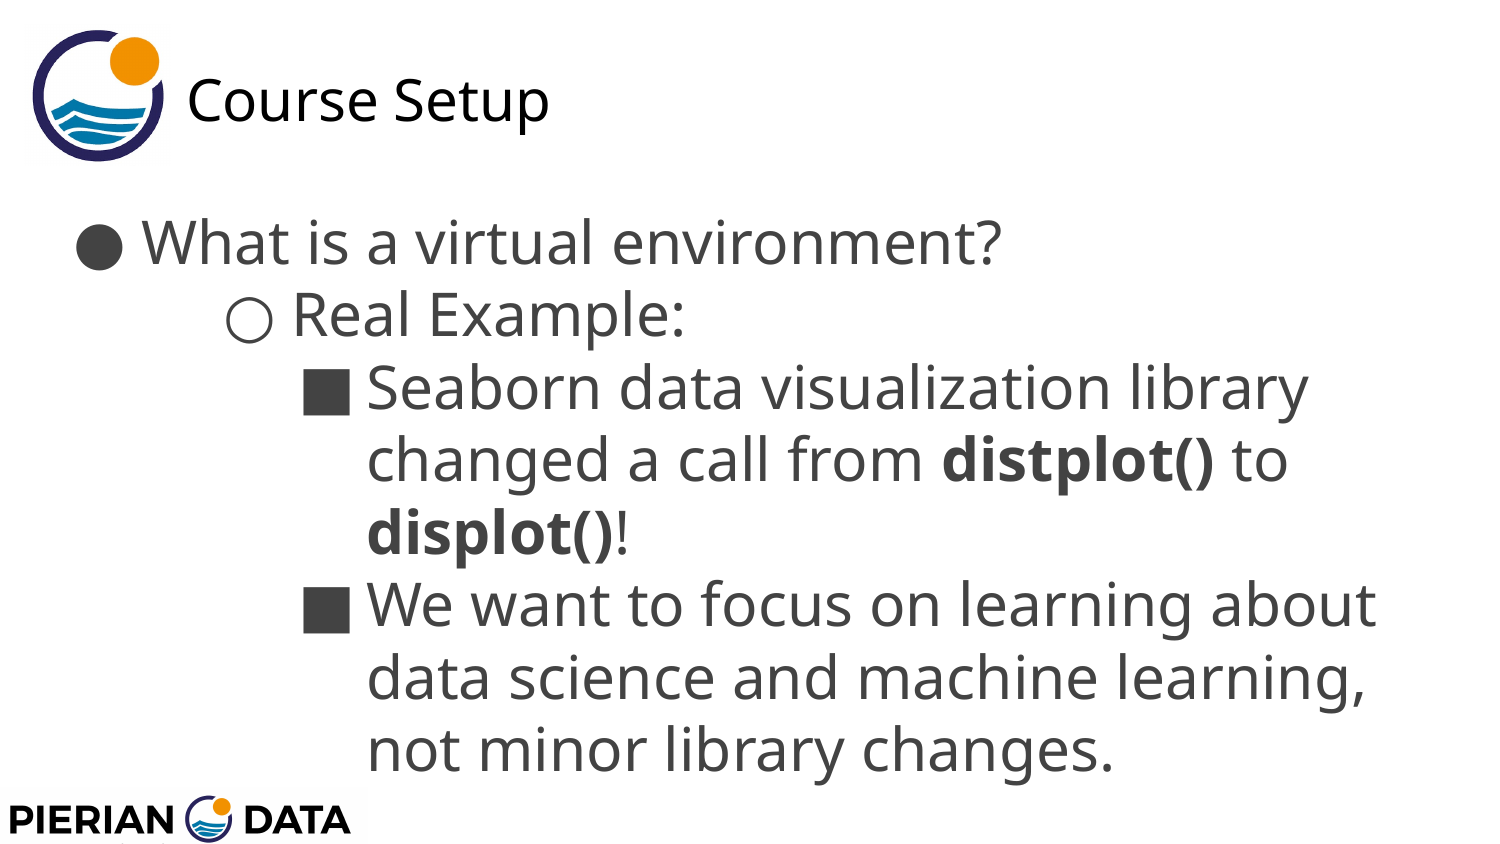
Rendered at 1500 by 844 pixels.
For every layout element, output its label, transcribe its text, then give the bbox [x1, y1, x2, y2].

title Course Setup [176, 48, 1449, 143]
picture [0, 787, 368, 844]
list What is a virtual environment? Real Example: Seaborn data visualization library changed a call from distplot() to displot()! We want to focus on learning about data science and machine learning, not minor library changes. [51, 189, 1476, 750]
picture [24, 24, 172, 167]
